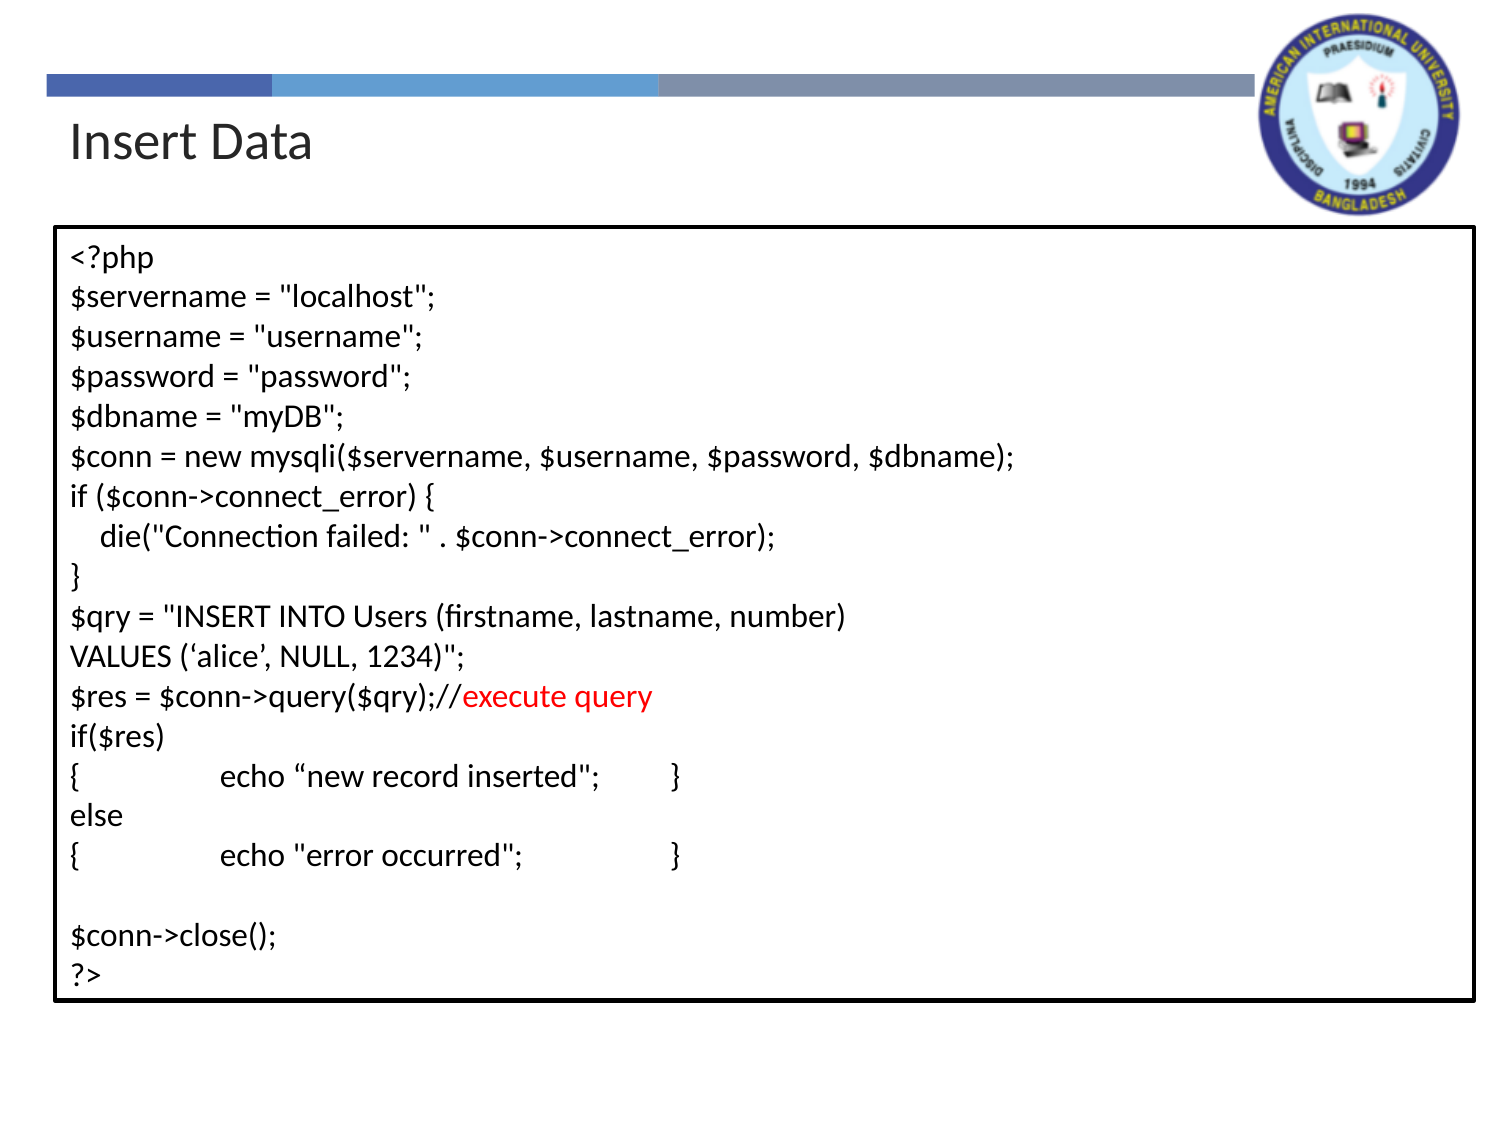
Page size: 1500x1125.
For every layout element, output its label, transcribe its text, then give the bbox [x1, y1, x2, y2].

text_box <?php $servername = "localhost"; $username = "username"; $password = "password"; $dbname = "myDB"; $conn = new mysqli($servername, $username, $password, $dbname); if ($conn->connect_error) { die("Connection failed: " . $conn->connect_error); } $qry = "INSERT INTO Users (firstname, lastname, number) VALUES (‘alice’, NULL, 1234)"; $res = $conn->query($qry);//execute query if($res) { echo “new record inserted"; } else { echo "error occurred"; } $conn->close(); ?> [53, 225, 1476, 1003]
text_box Insert Data [54, 97, 681, 179]
picture [1254, 9, 1465, 221]
